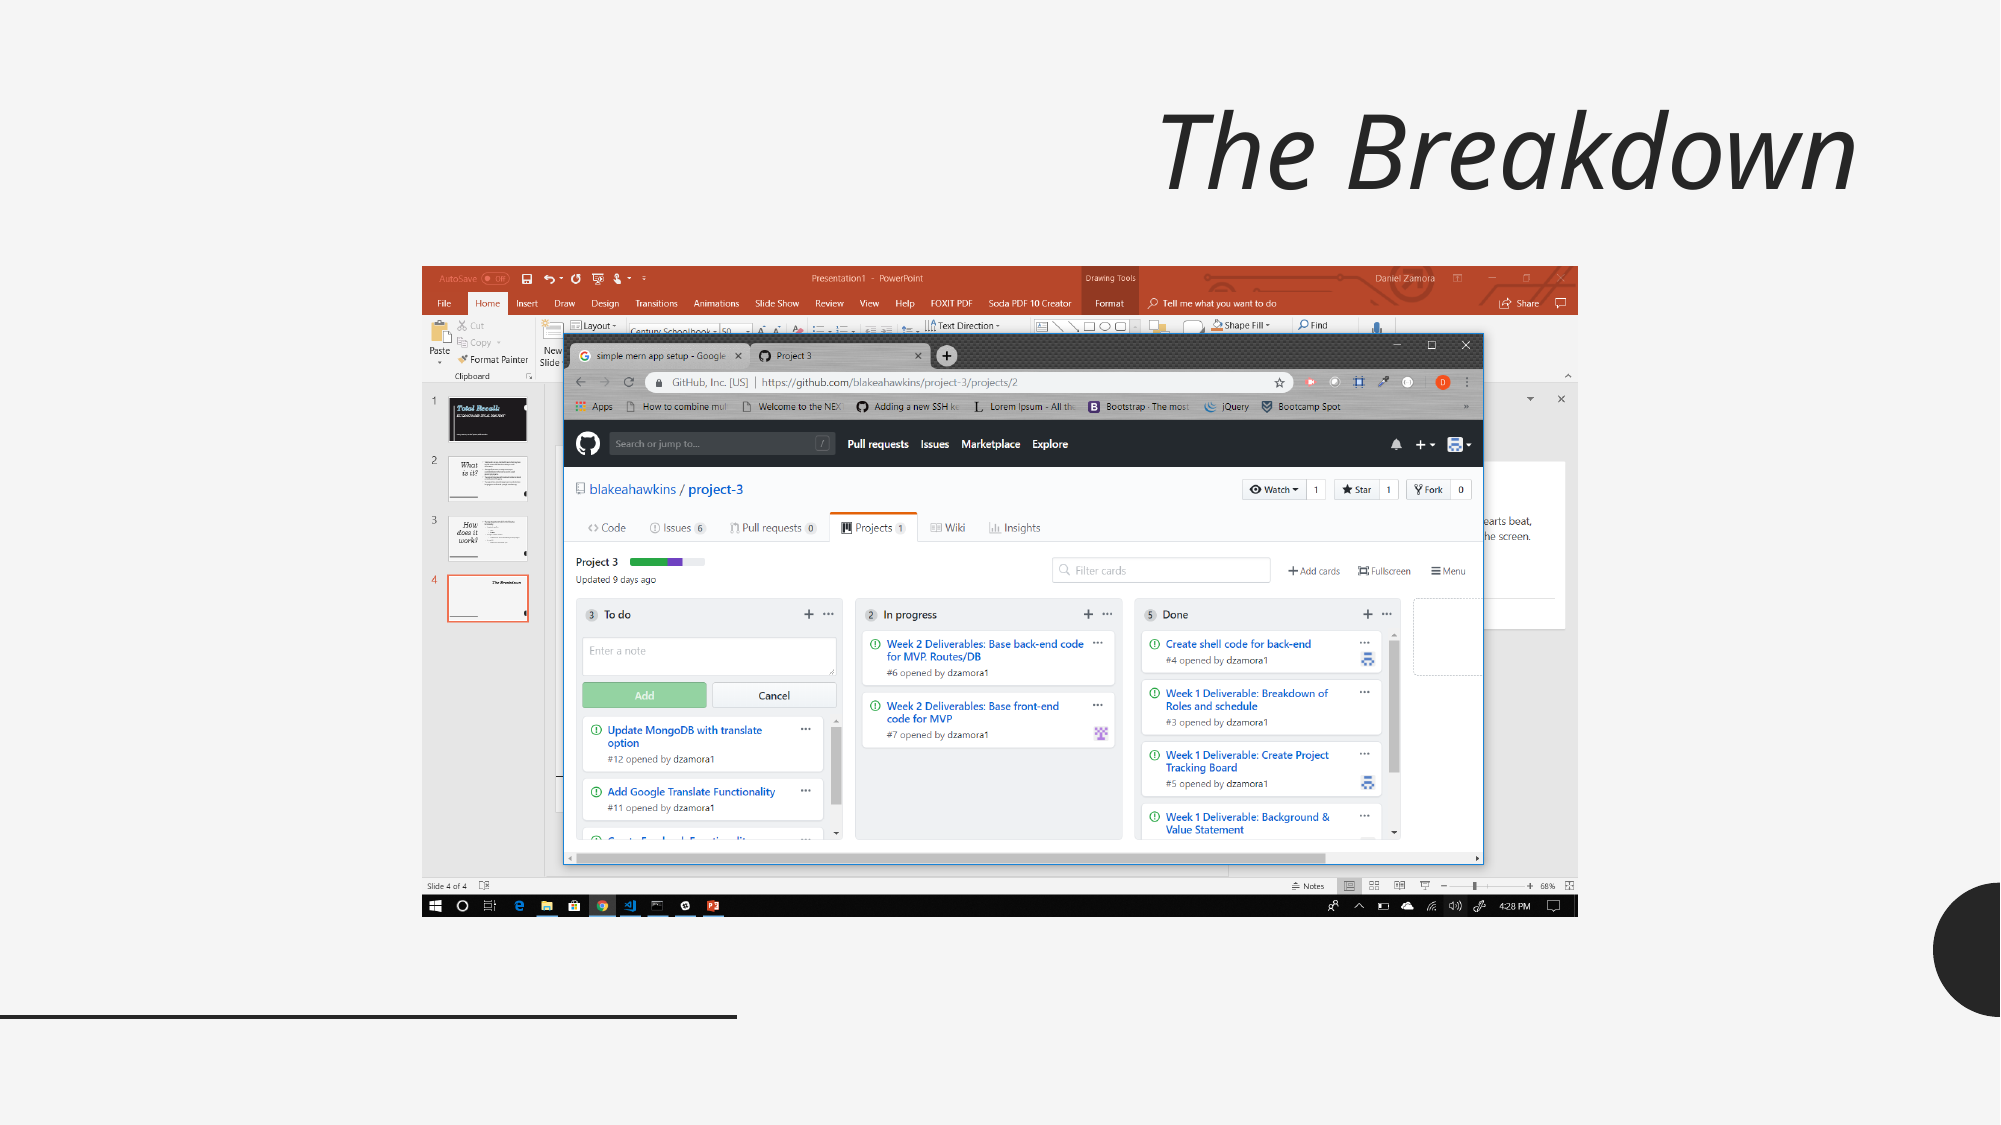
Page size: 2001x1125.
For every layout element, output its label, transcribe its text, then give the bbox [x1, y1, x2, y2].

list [422, 266, 1578, 917]
title The Breakdown [125, 91, 1875, 232]
